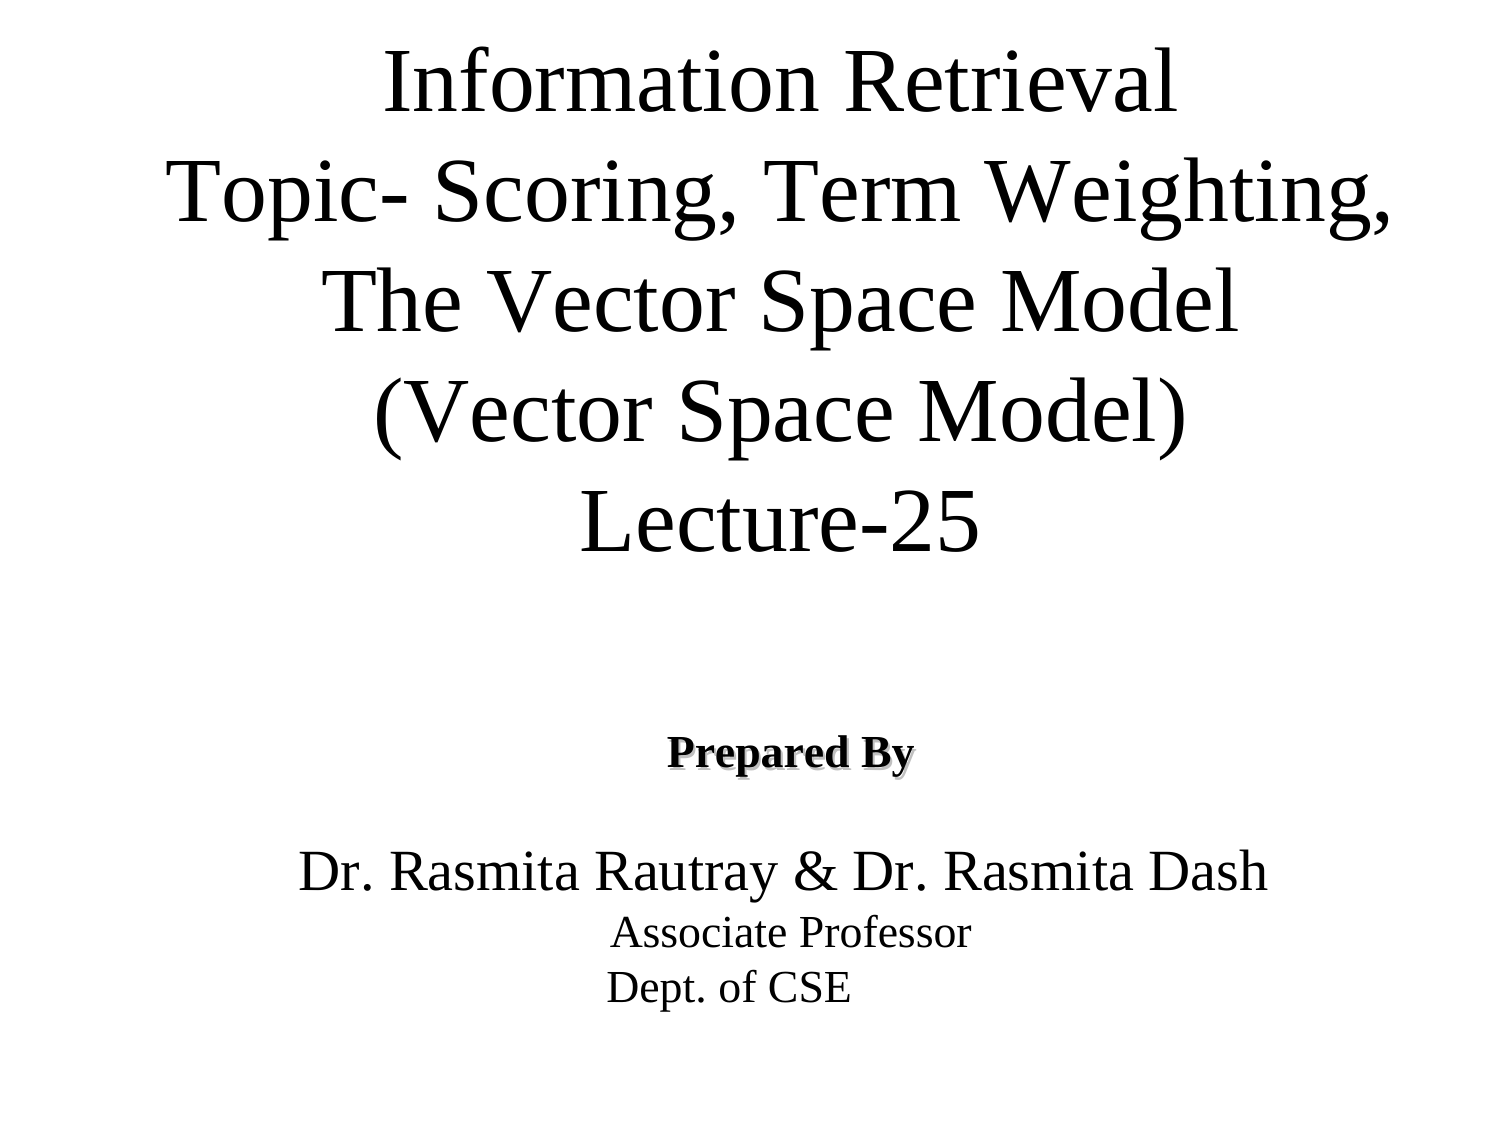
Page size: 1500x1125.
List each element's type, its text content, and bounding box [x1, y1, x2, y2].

text_box Prepared By Dr. Rasmita Rautray & Dr. Rasmita Dash Associate Professor Dept. of CSE [187, 726, 1395, 1008]
text_box Information Retrieval Topic- Scoring, Term Weighting, The Vector Space Model (Vector Space Model) Lecture-25 [99, 132, 1463, 457]
